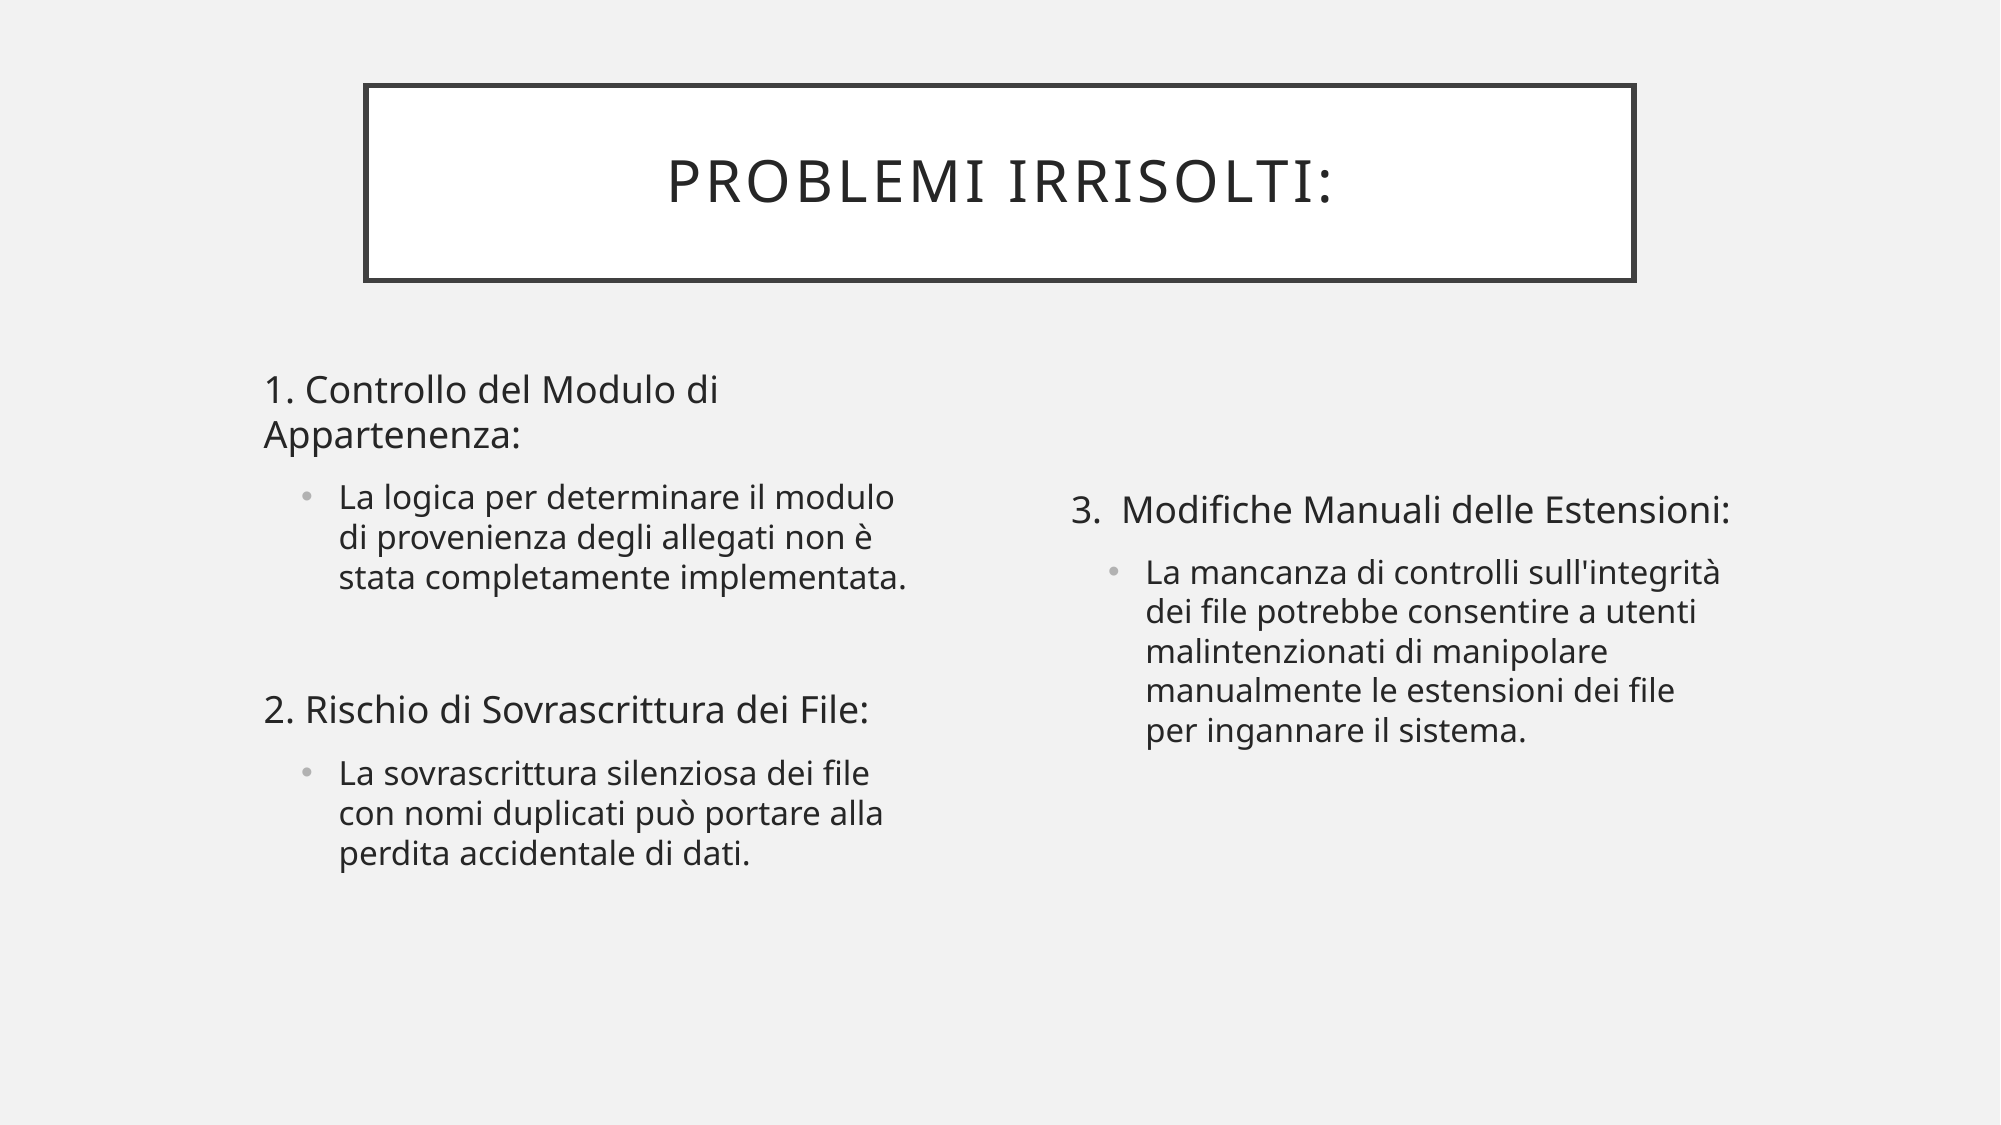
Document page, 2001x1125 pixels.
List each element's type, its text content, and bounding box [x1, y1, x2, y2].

list 1. Controllo del Modulo di Appartenenza: La logica per determinare il modulo di provenienza degli allegati non è stata completamente implementata. 2. Rischio di Sovrascrittura dei File: La sovrascrittura silenziosa dei file con nomi duplicati può portare alla perdita accidentale di dati. [248, 358, 944, 1031]
title Problemi irrisolti: [363, 83, 1637, 283]
text_box 3. Modifiche Manuali delle Estensioni: La mancanza di controlli sull'integrità dei file potrebbe consentire a utenti malintenzionati di manipolare manualmente le estensioni dei file per ingannare il sistema. [1056, 479, 1752, 802]
